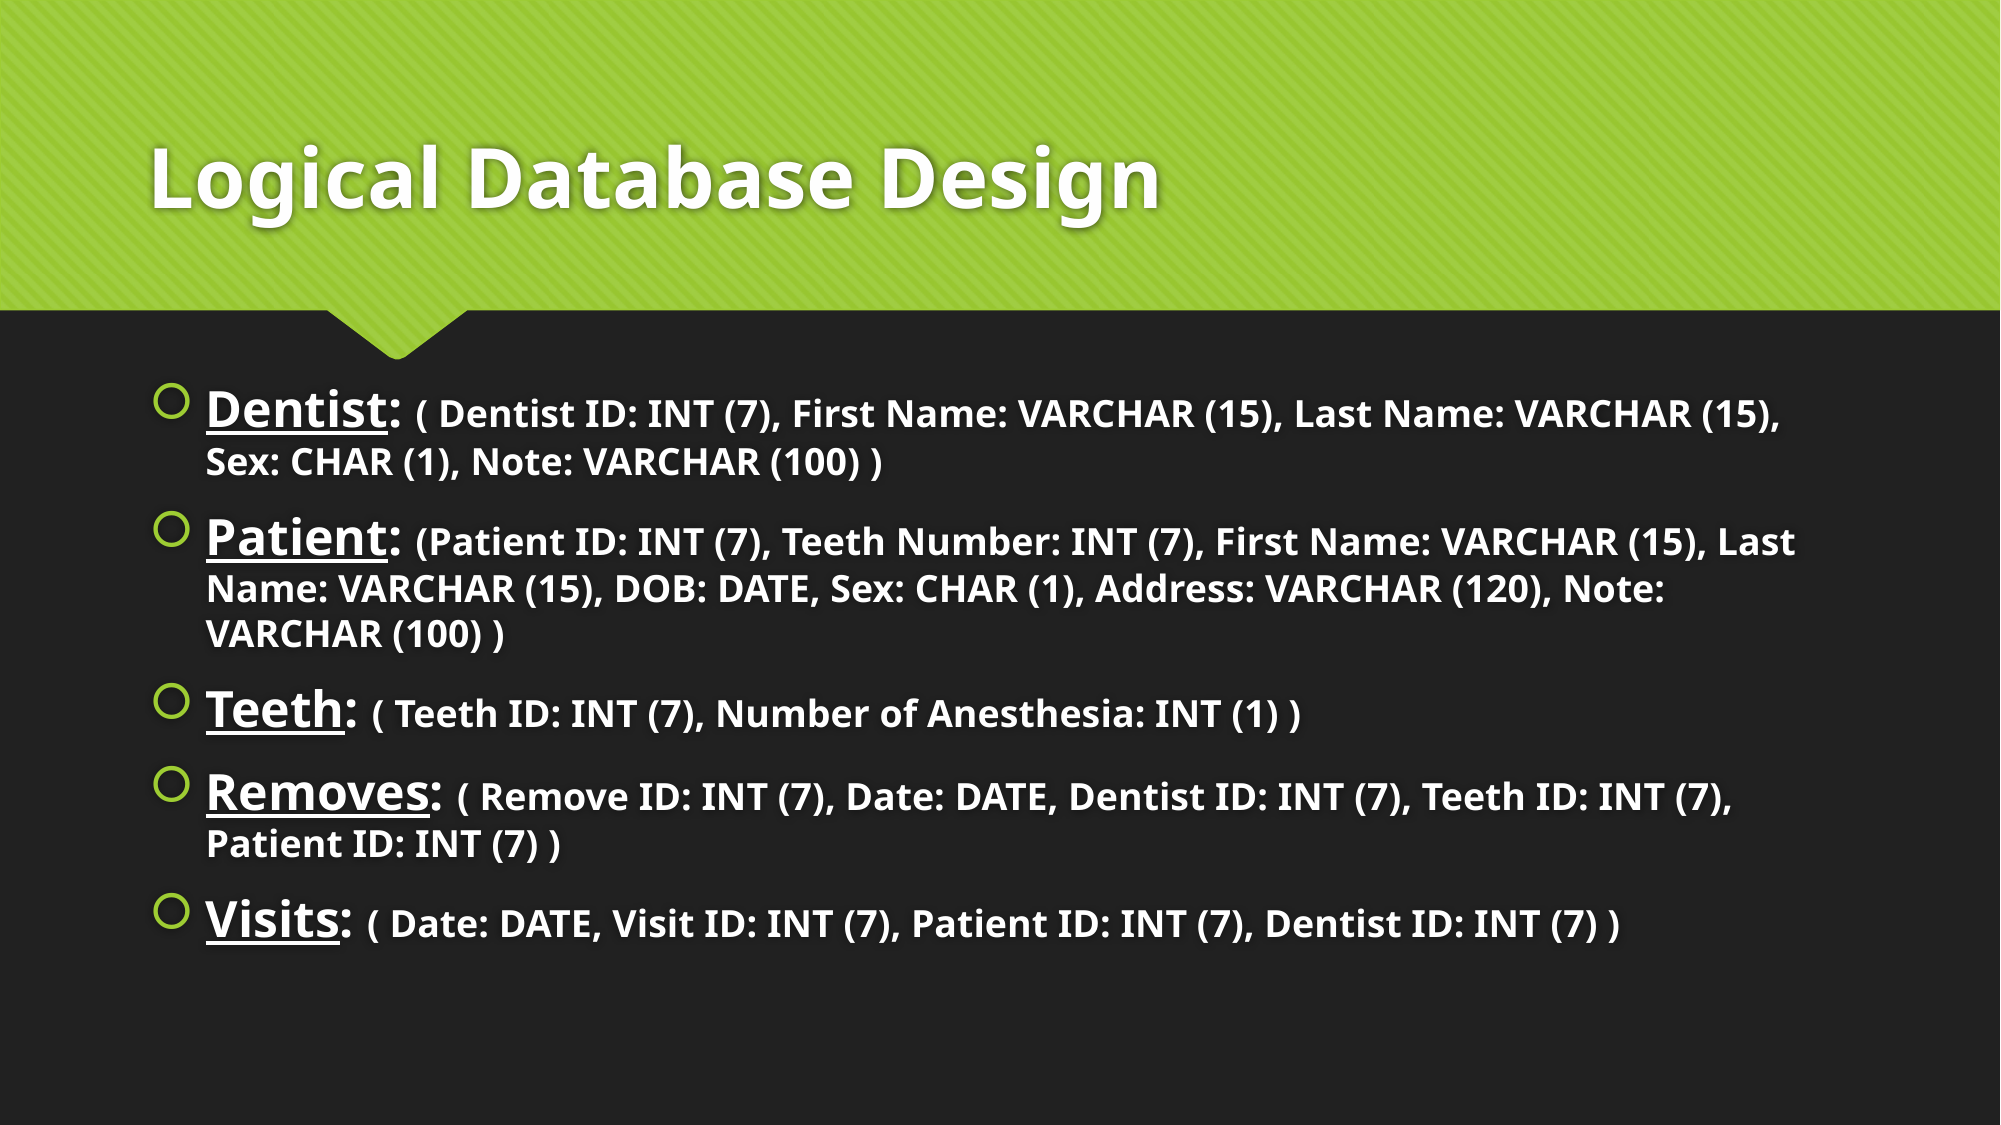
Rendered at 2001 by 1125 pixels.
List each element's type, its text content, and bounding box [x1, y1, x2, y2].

title Logical Database Design [132, 73, 1868, 233]
list Dentist: ( Dentist ID: INT (7), First Name: VARCHAR (15), Last Name: VARCHAR (15), Sex: CHAR (1), Note: VARCHAR (100) ) Patient: (Patient ID: INT (7), Teeth Number: INT (7), First Name: VARCHAR (15), Last Name: VARCHAR (15), DOB: DATE, Sex: CHAR (1), Address: VARCHAR (120), Note: VARCHAR (100) ) Teeth: ( Teeth ID: INT (7), Number of Anesthesia: INT (1) ) Removes: ( Remove ID: INT (7), Date: DATE, Dentist ID: INT (7), Teeth ID: INT (7), Patient ID: INT (7) ) Visits: ( Date: DATE, Visit ID: INT (7), Patient ID: INT (7), Dentist ID: INT (7) ) [134, 364, 1866, 962]
